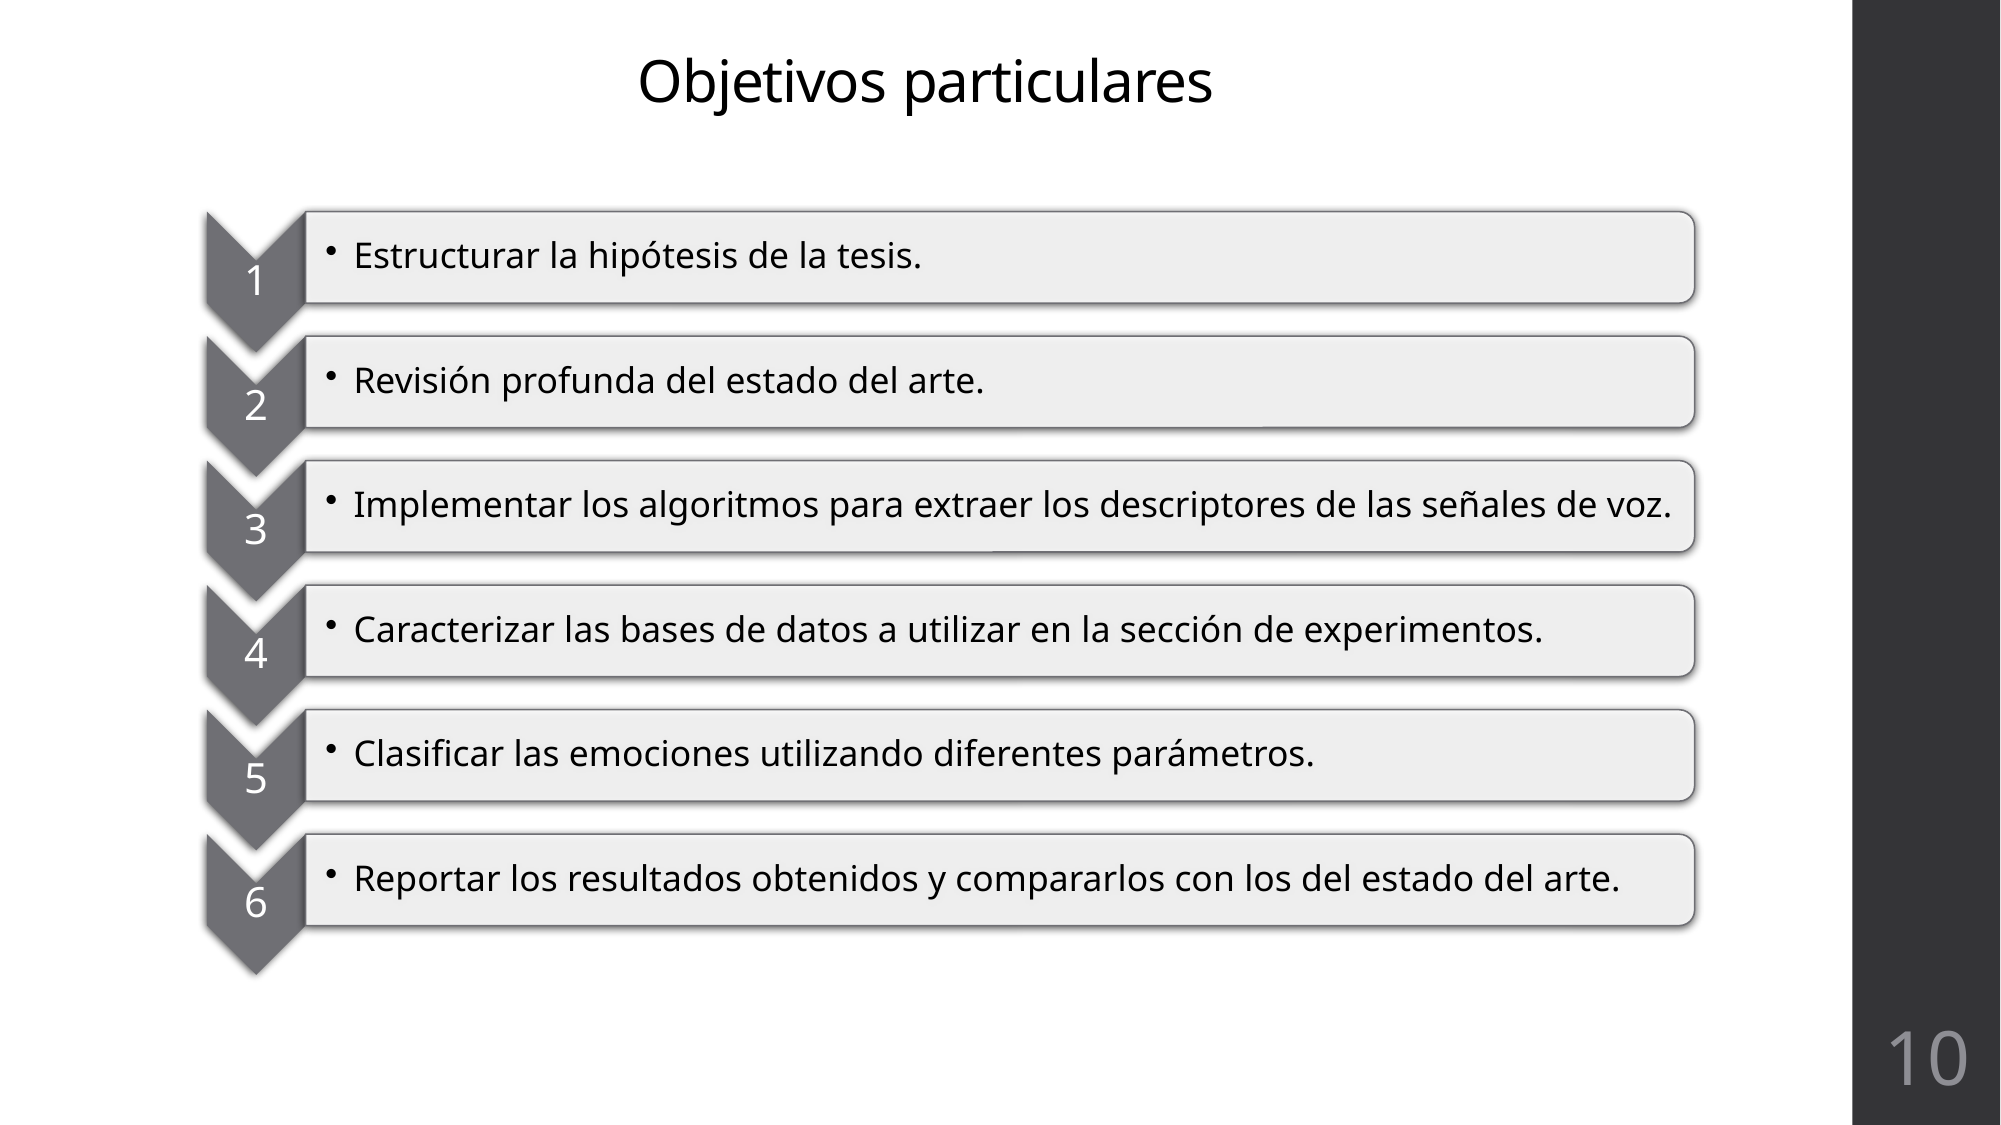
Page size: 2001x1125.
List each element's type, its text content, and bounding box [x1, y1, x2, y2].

title Objetivos particulares [0, 0, 1853, 123]
slide_number 10 [1852, 1012, 2000, 1110]
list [206, 210, 1695, 976]
